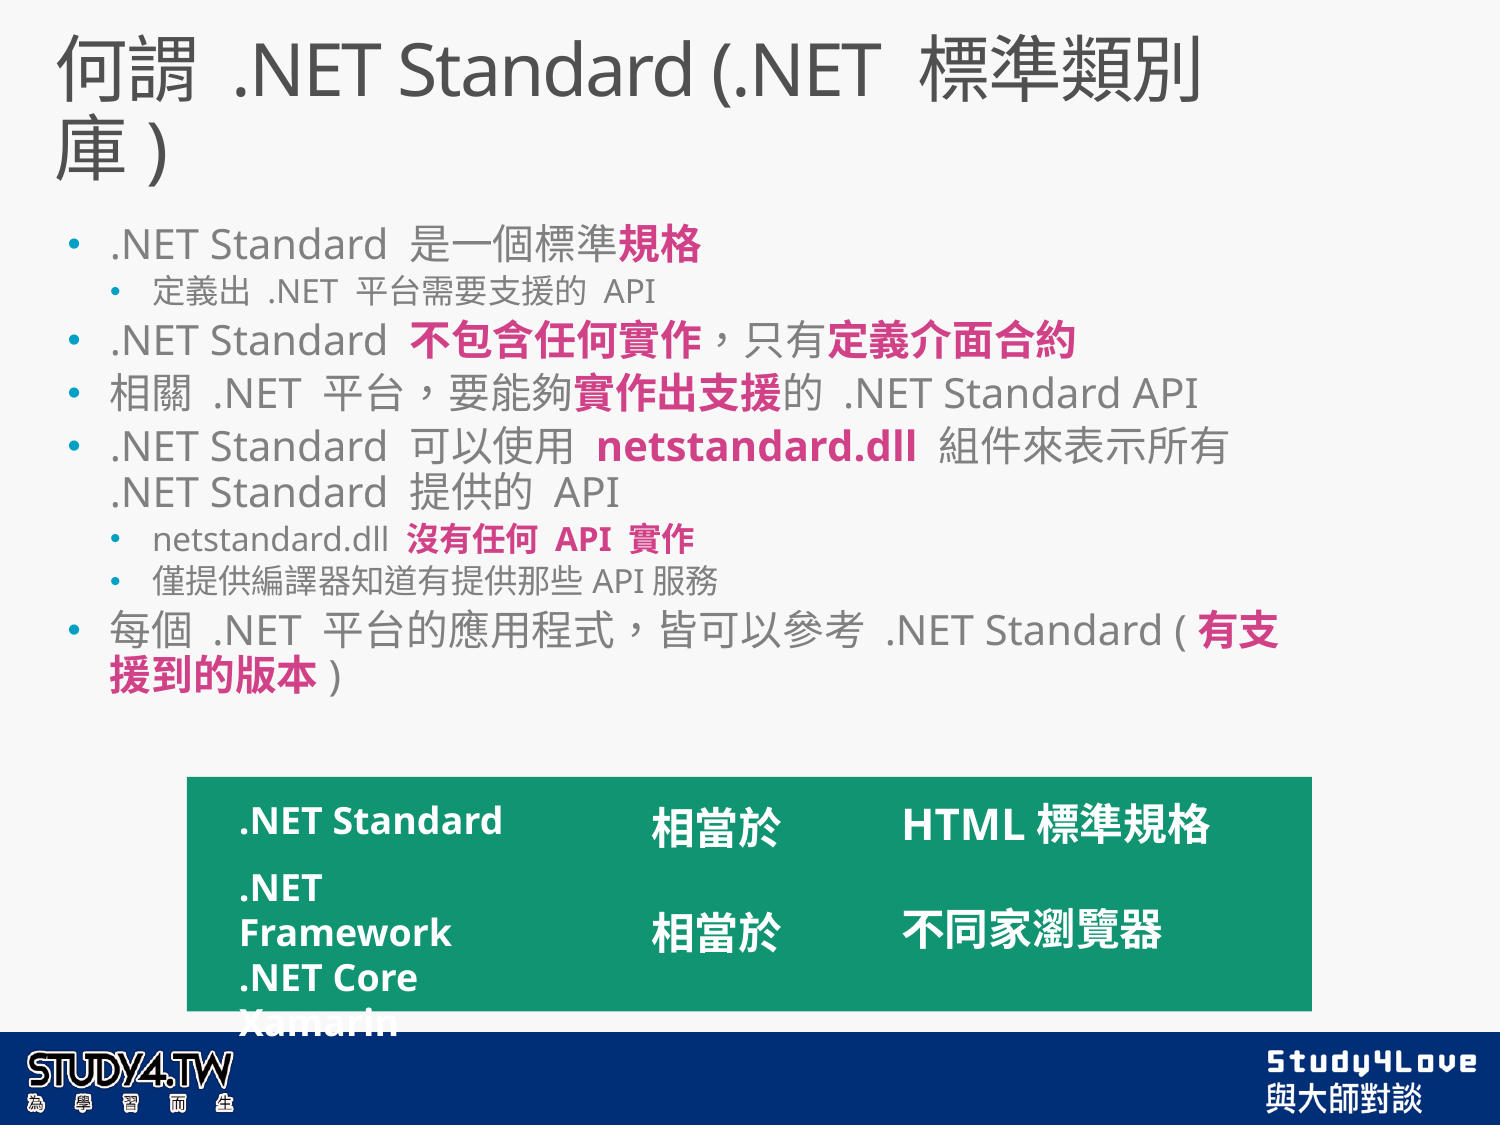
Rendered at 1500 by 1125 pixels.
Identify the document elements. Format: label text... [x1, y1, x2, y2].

picture [1258, 1039, 1481, 1122]
picture [19, 1040, 242, 1117]
list .NET Standard 是一個標準規格 定義出 .NET 平台需要支援的 API .NET Standard 不包含任何實作，只有定義介面合約 相關 .NET 平台，要能夠實作出支援的 .NET Standard API .NET Standard 可以使用 netstandard.dll 組件來表示所有 .NET Standard 提供的 API netstandard.dll 沒有任何 API 實作 僅提供編譯器知道有提供那些API服務 每個 .NET 平台的應用程式，皆可以參考 .NET Standard (有支援到的版本) [43, 208, 1312, 871]
title 何謂 .NET Standard (.NET 標準類別庫) [43, 59, 1312, 165]
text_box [186, 776, 1313, 1012]
